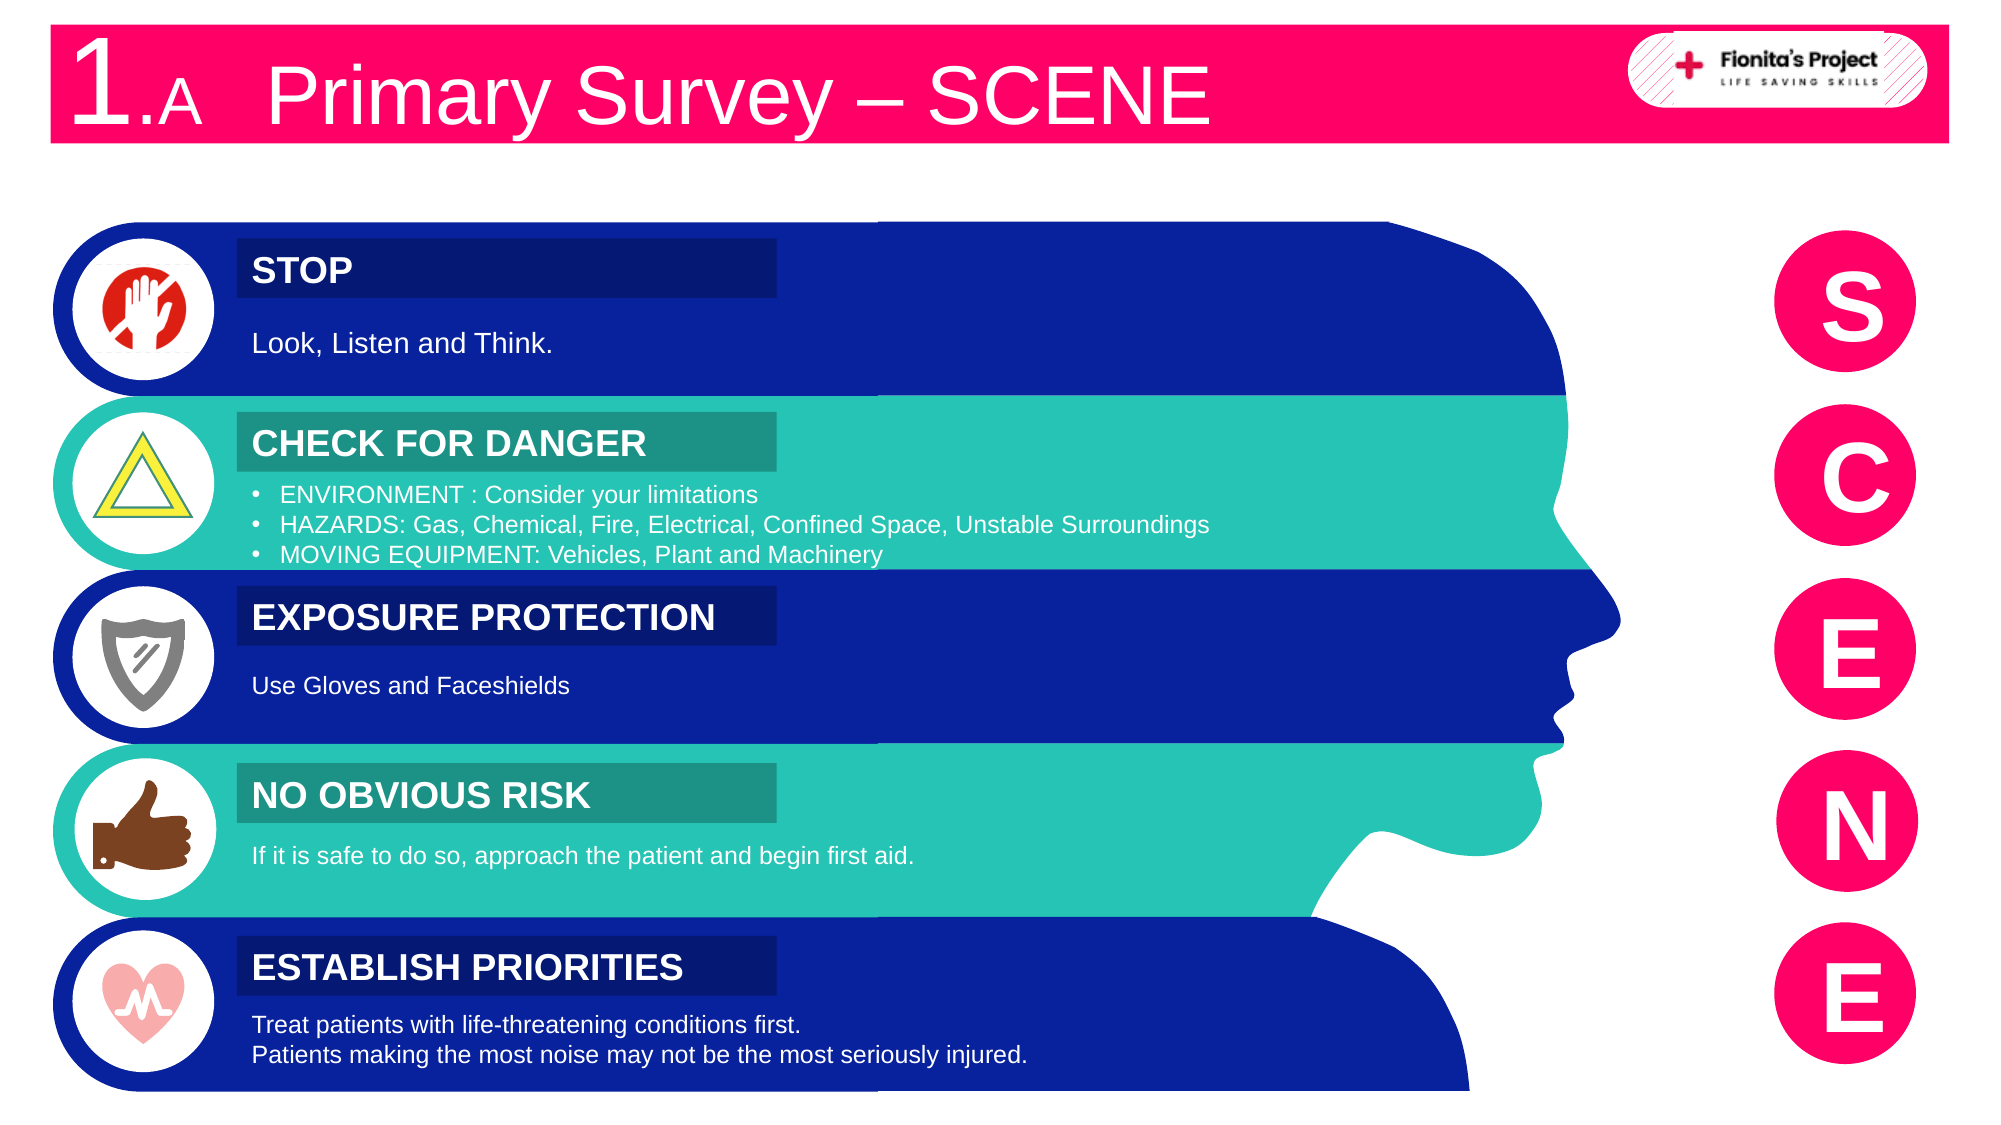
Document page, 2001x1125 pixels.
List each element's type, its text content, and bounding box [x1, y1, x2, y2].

text_box E [1800, 580, 1891, 716]
text_box [51, 569, 876, 744]
text_box E [1802, 925, 1893, 1060]
text_box [1819, 716, 1872, 721]
text_box [1821, 888, 1874, 893]
text_box [92, 779, 193, 871]
text_box [1773, 935, 1802, 1051]
text_box [71, 789, 174, 903]
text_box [236, 585, 1182, 708]
text_box [71, 585, 216, 730]
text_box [236, 935, 1182, 1077]
text_box [71, 237, 216, 382]
text_box [1816, 541, 1874, 547]
text_box [876, 742, 1566, 915]
text_box [51, 221, 876, 396]
text_box [71, 929, 216, 1074]
text_box [1628, 33, 1927, 108]
text_box [101, 618, 186, 712]
text_box [1891, 593, 1918, 705]
text_box [1893, 247, 1918, 355]
text_box [1819, 229, 1871, 234]
text_box [876, 915, 1471, 1092]
text_box [1821, 369, 1870, 374]
text_box [51, 916, 879, 1093]
text_box [876, 220, 1568, 394]
text_box [51, 395, 876, 570]
text_box S [1802, 234, 1893, 369]
text_box [876, 568, 1622, 742]
text_box [1773, 417, 1802, 533]
text_box [51, 742, 876, 918]
text_box [92, 430, 194, 518]
text_box [110, 453, 175, 509]
text_box [1893, 765, 1920, 877]
text_box [1773, 593, 1800, 705]
text_box [101, 962, 186, 1046]
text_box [236, 762, 1189, 879]
picture [1673, 31, 1885, 107]
text_box [1775, 765, 1802, 877]
text_box [1893, 421, 1918, 529]
text_box [876, 394, 1592, 568]
text_box C [1802, 405, 1893, 541]
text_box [236, 411, 1281, 578]
text_box [73, 757, 218, 902]
text_box [1818, 1060, 1872, 1066]
text_box [71, 411, 216, 556]
text_box N [1802, 752, 1893, 888]
text_box [1773, 243, 1802, 359]
text_box [1893, 939, 1918, 1047]
list 1.A Primary Survey – SCENE [50, 24, 1950, 144]
text_box [1822, 921, 1868, 925]
picture [94, 264, 195, 354]
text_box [236, 237, 1175, 368]
